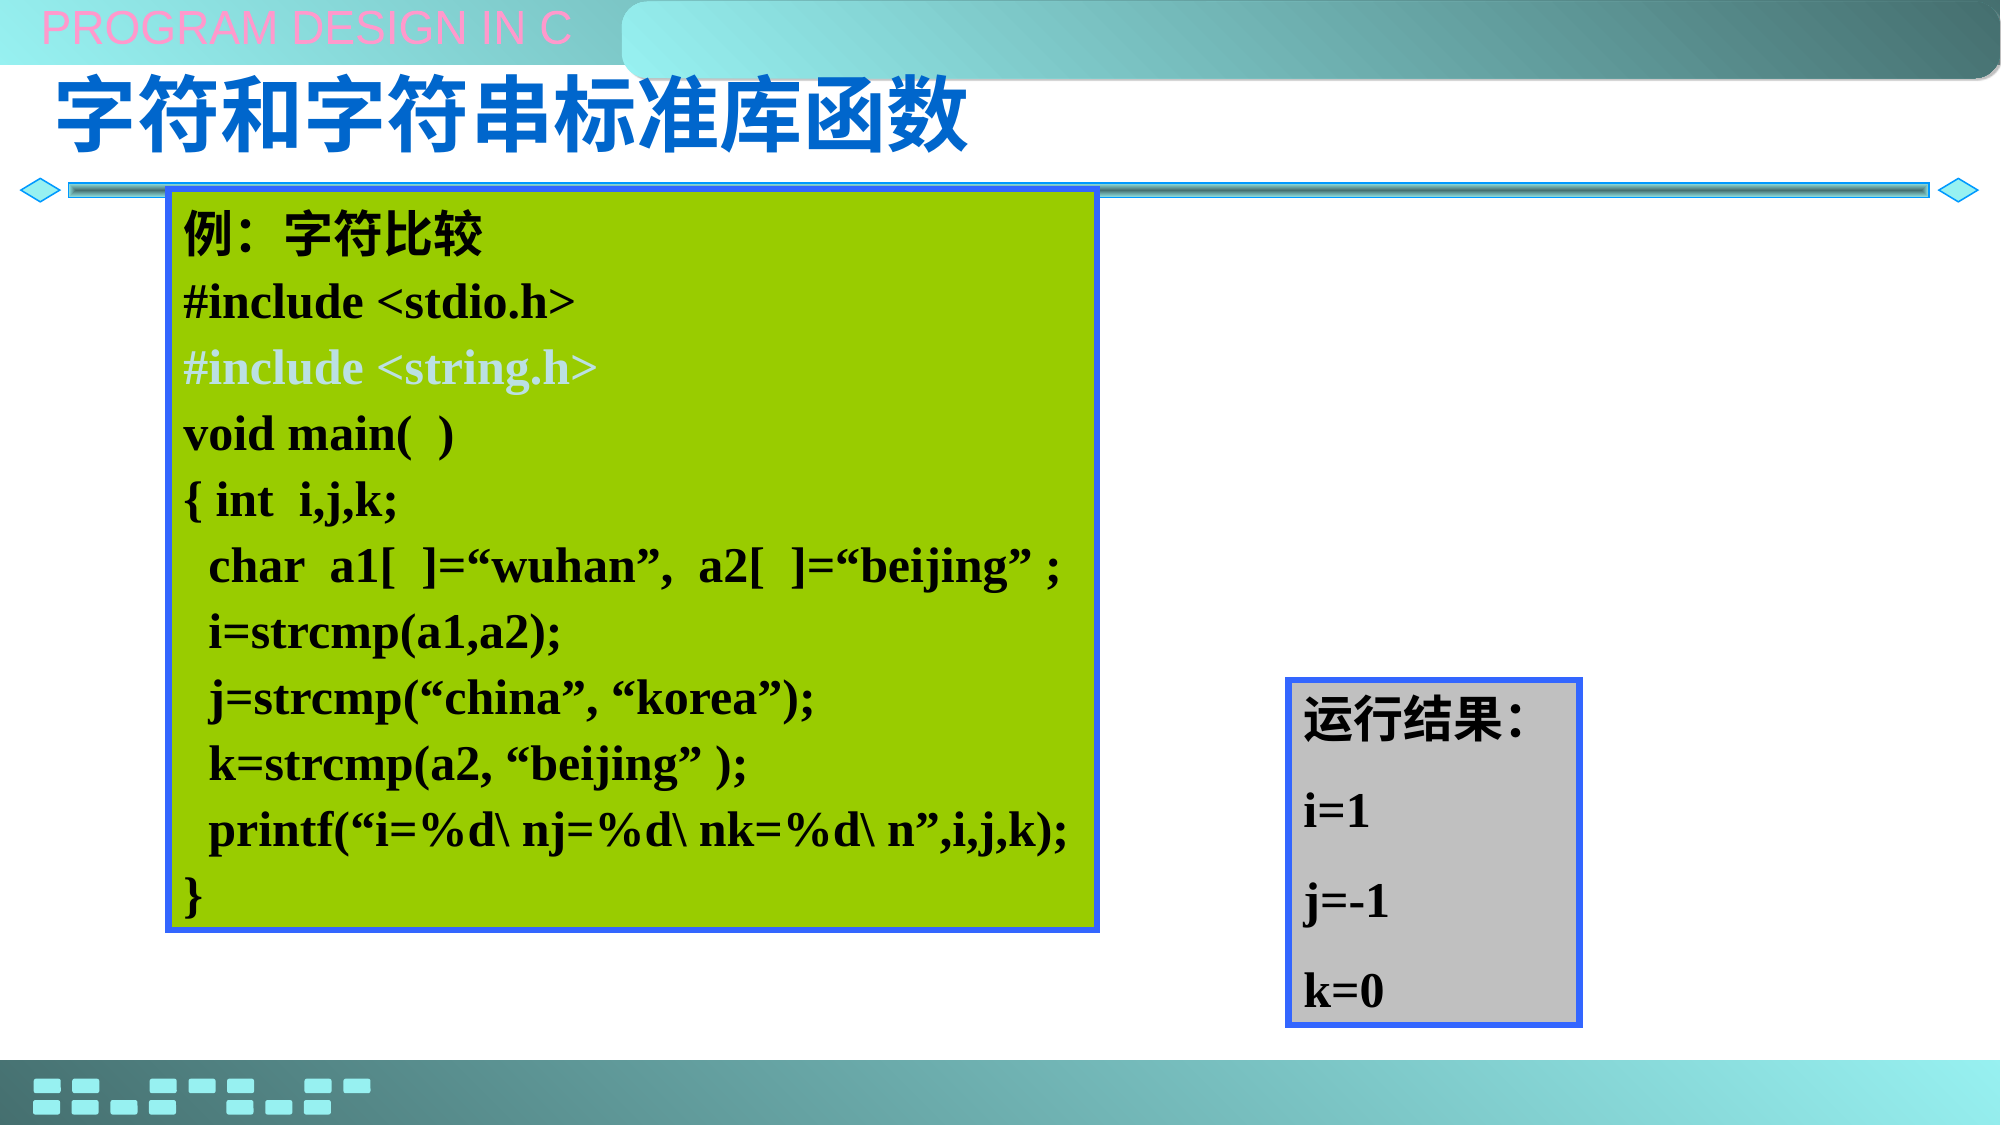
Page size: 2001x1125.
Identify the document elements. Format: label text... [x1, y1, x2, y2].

text_box 运行结果： i=1 j=-1 k=0 [1288, 680, 1580, 1025]
text_box 字符和字符串标准库函数 [39, 54, 1961, 185]
text_box 例：字符比较 #include <stdio.h> #include <string.h> void main( ) { int i,j,k; char a1[ ]=“wuhan”, a2[ ]=“beijing” ; i=strcmp(a1,a2); j=strcmp(“china”, “korea”); k=strcmp(a2, “beijing” ); printf(“i=%d\ nj=%d\ nk=%d\ n”,i,j,k); } [168, 189, 1098, 930]
